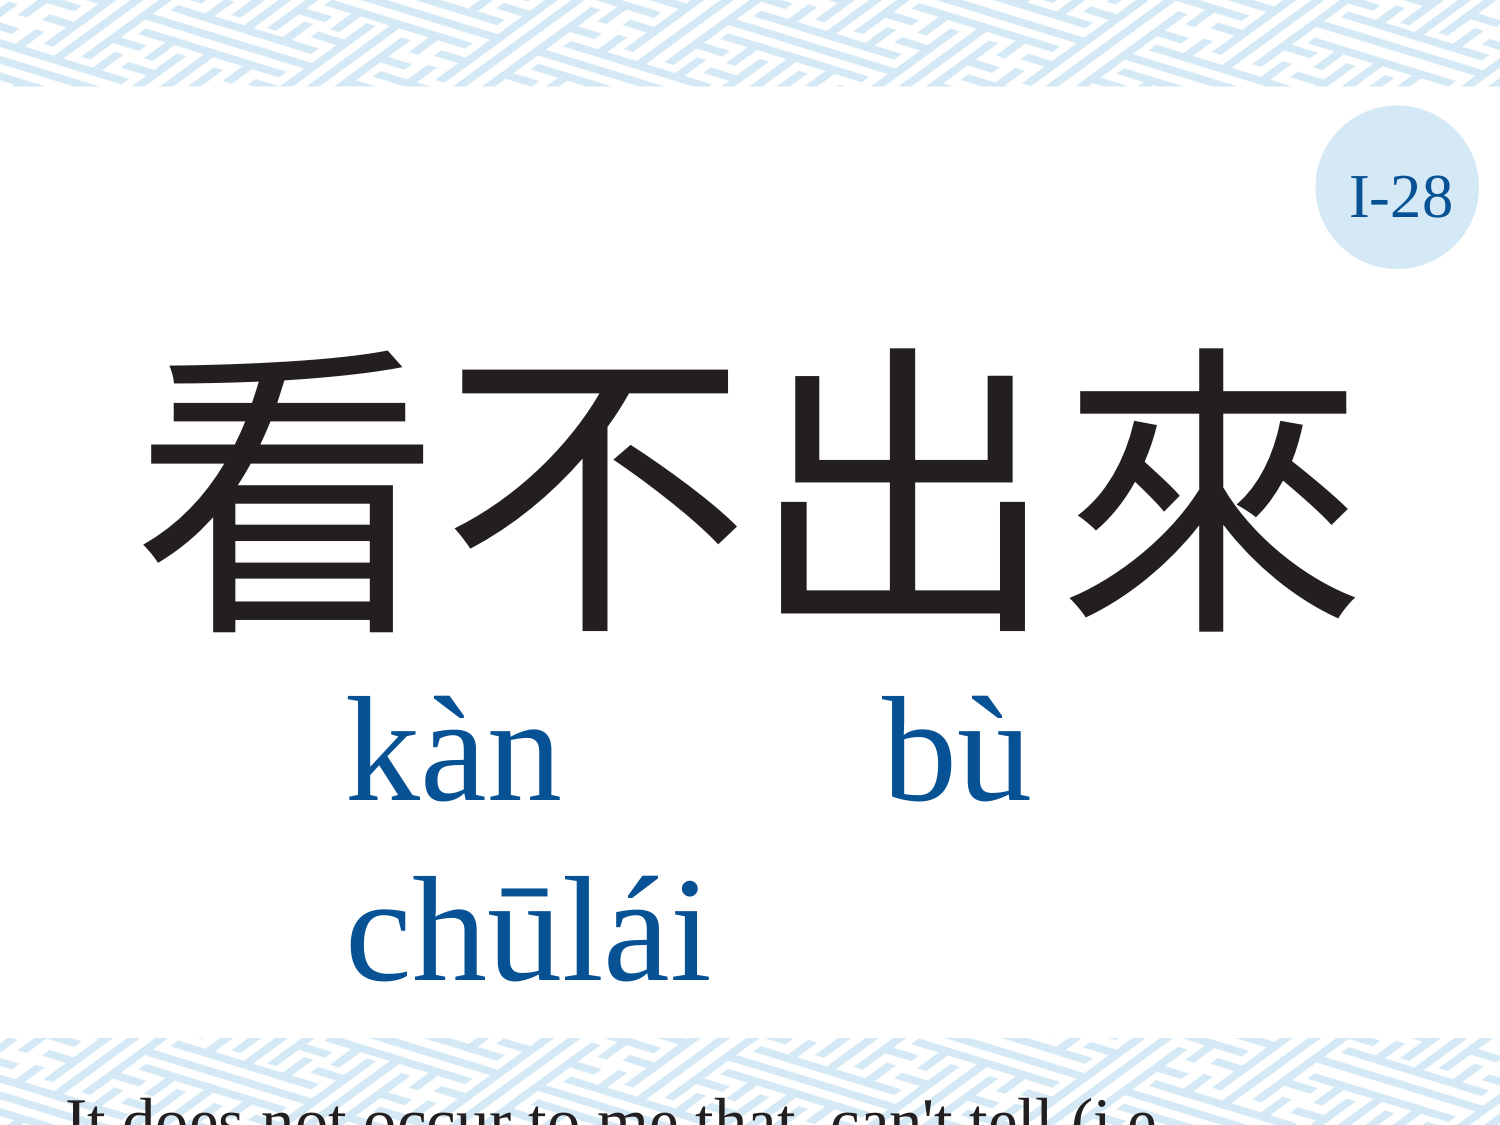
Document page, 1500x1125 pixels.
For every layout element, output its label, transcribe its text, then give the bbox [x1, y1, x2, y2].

list 看不出來 [131, 299, 1369, 650]
picture [0, 0, 1500, 1125]
text_box kàn bù chūlái It does not occur to me that, can't tell (i.e., ascertain) [62, 650, 1397, 1125]
text_box I-28 [1347, 154, 1456, 230]
